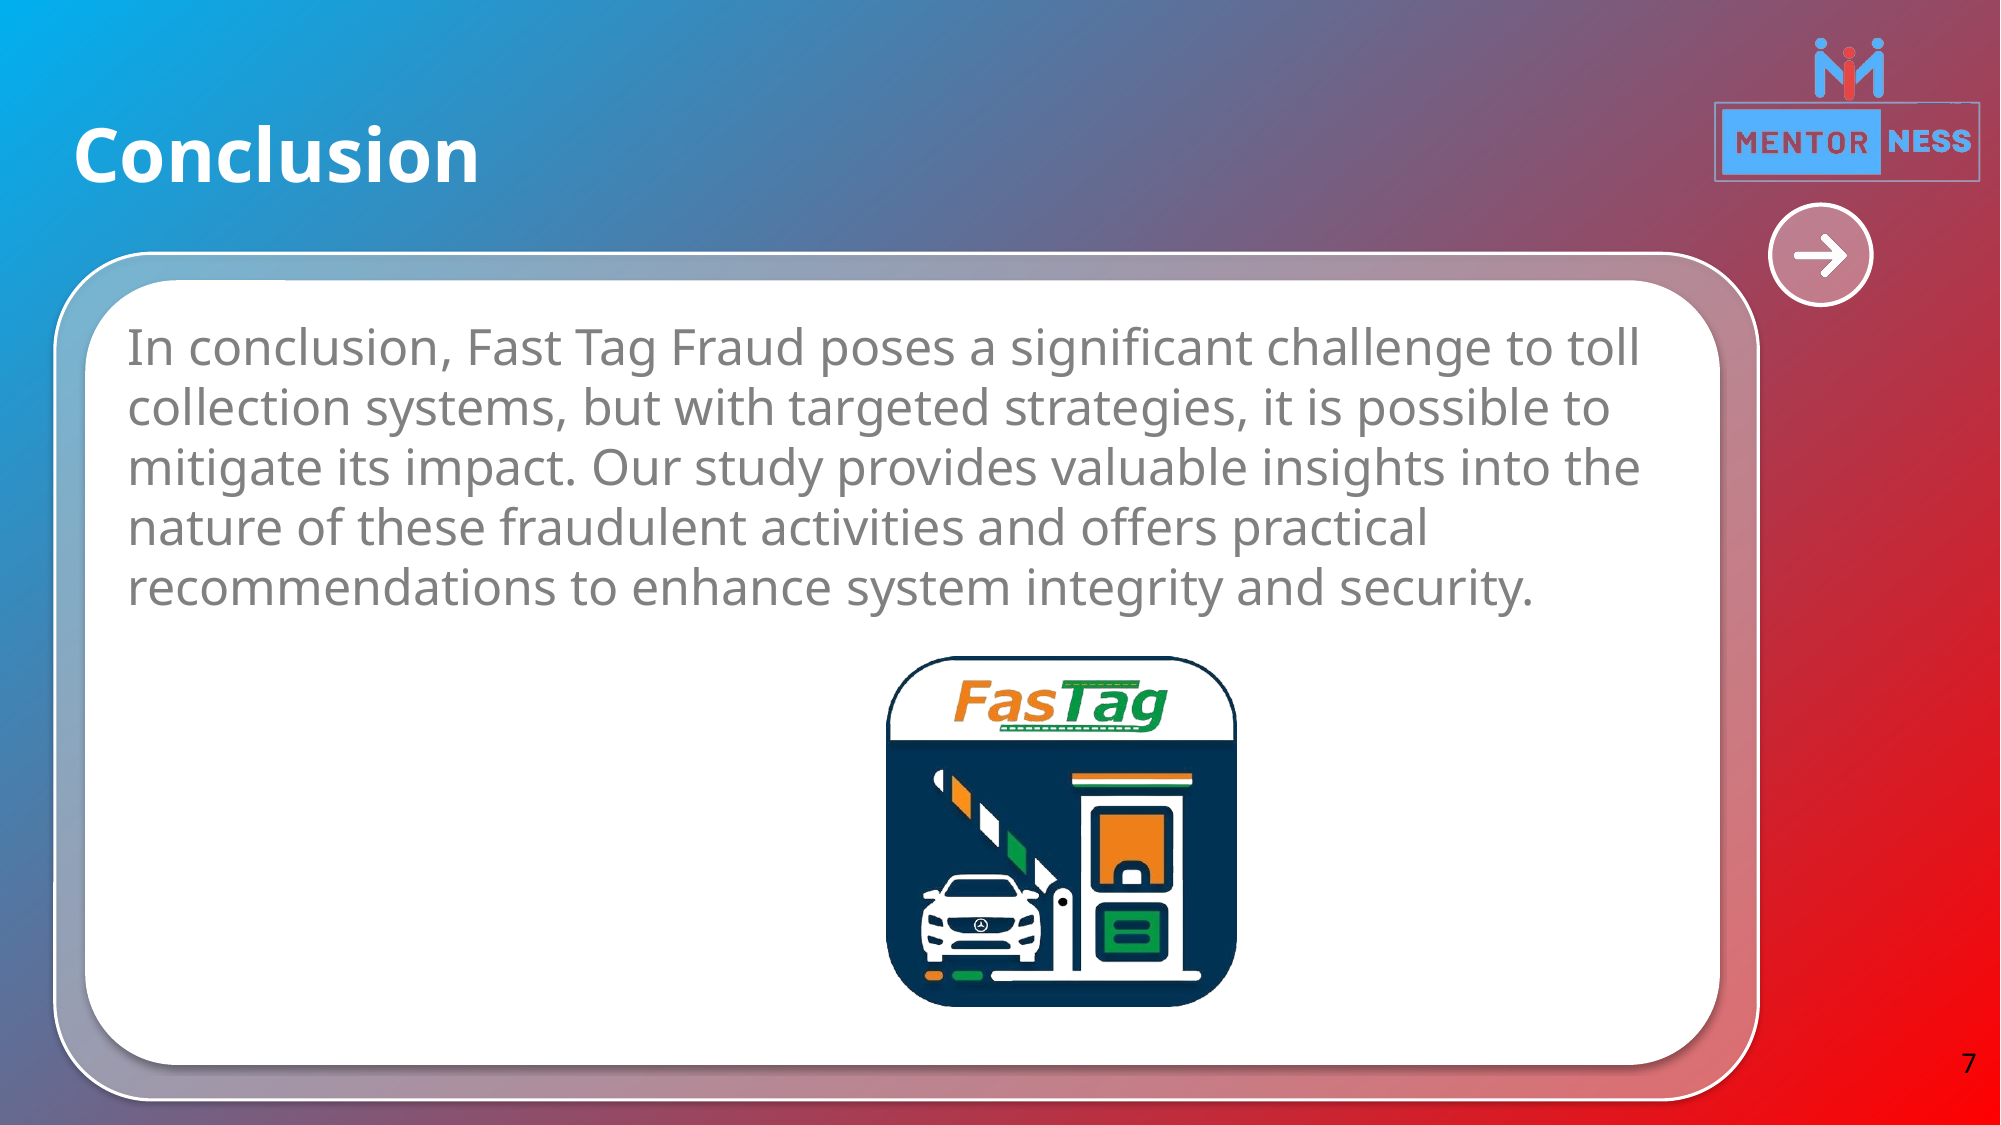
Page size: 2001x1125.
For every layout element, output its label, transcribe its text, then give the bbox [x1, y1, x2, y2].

picture [886, 656, 1237, 1007]
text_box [1769, 263, 1872, 306]
text_box [54, 253, 1759, 1100]
text_box In conclusion, Fast Tag Fraud poses a significant challenge to toll collection systems, but with targeted strategies, it is possible to mitigate its impact. Our study provides valuable insights into the nature of these fraudulent activities and offers practical recommendations to enhance system integrity and security. [86, 281, 1719, 1064]
slide_number 7 [1871, 1038, 1992, 1125]
text_box Conclusion [57, 100, 1172, 206]
picture [1694, 0, 2000, 254]
